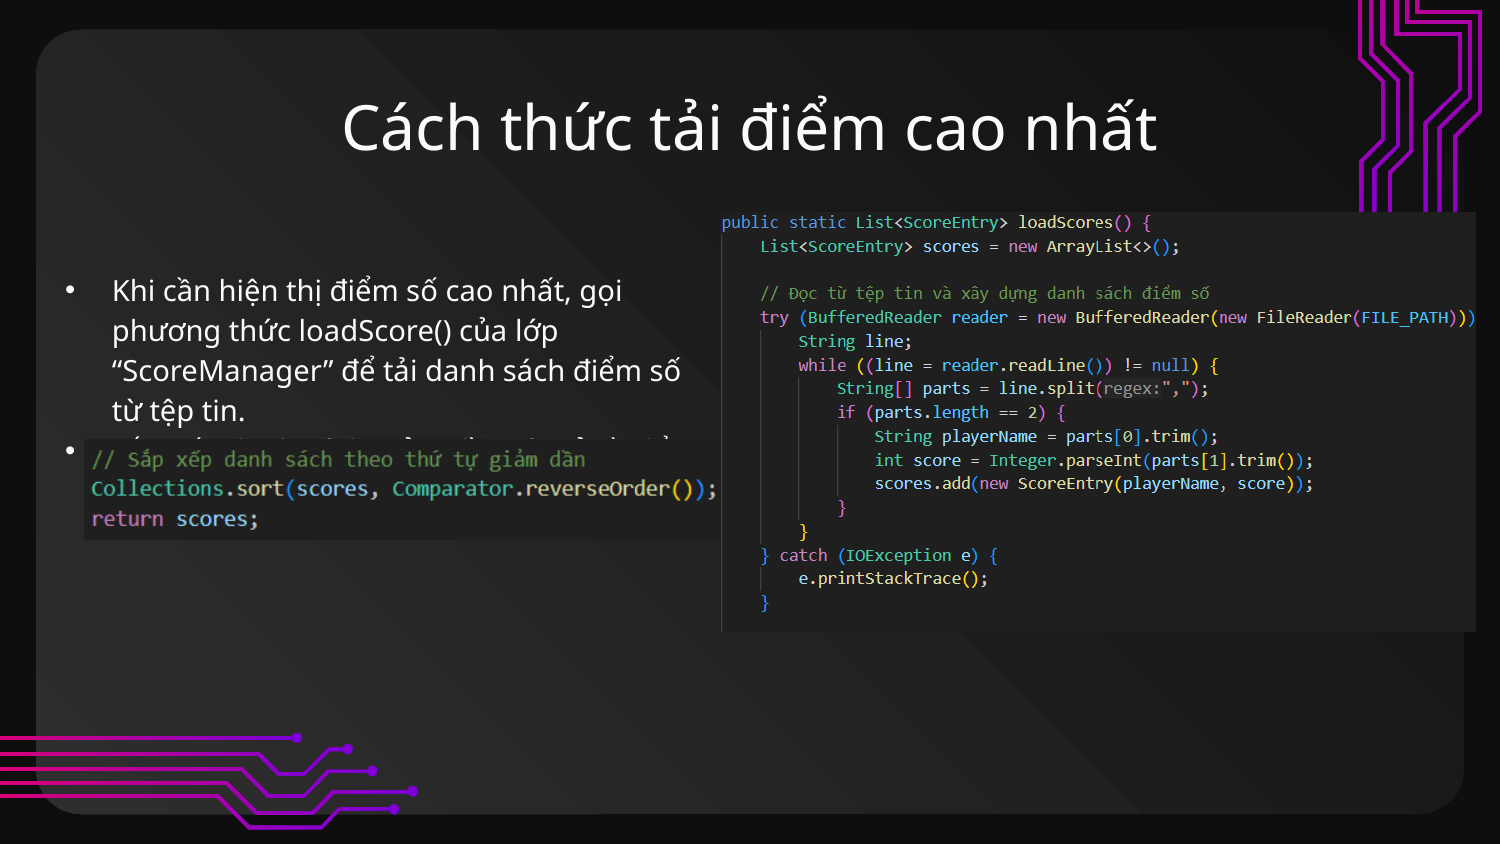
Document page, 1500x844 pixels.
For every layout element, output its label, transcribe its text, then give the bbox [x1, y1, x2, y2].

subtitle Khi cần hiện thị điểm số cao nhất, gọi phương thức loadScore() của lớp “ScoreManager” để tải danh sách điểm số từ tệp tin. Sắp xếp danh sách giảm dần và trả về để hiện thị. [50, 251, 715, 490]
picture [84, 211, 1476, 632]
title Cách thức tải điểm cao nhất [118, 72, 1382, 167]
